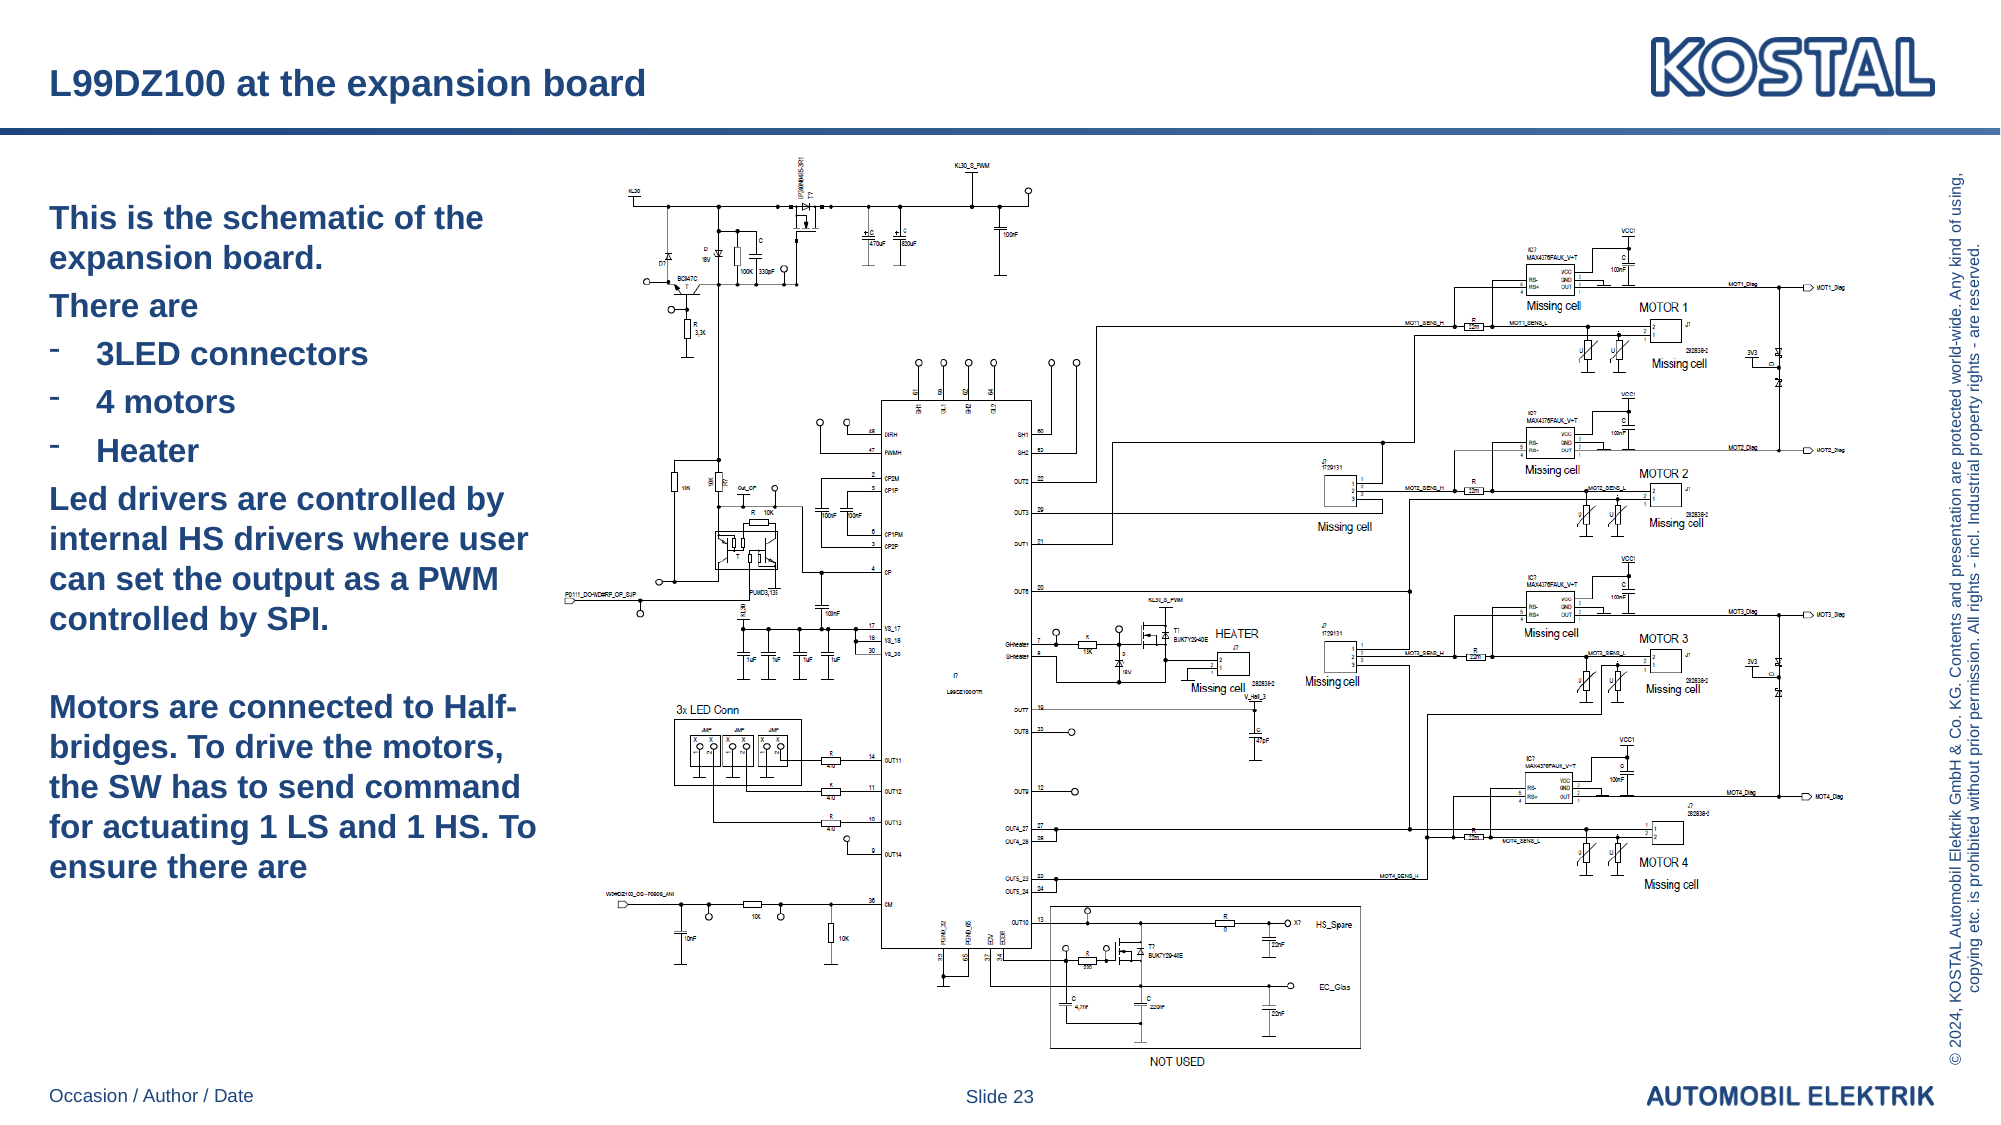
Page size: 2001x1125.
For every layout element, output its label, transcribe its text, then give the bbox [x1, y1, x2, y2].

picture [1651, 37, 1935, 97]
slide_number Slide 23 [927, 1080, 1073, 1116]
picture [1647, 1086, 1934, 1106]
footer Occasion / Author / Date [49, 1075, 927, 1116]
title L99DZ100 at the expansion board [49, 18, 1615, 116]
list This is the schematic of the expansion board. There are 3LED connectors 4 motors Heater Led drivers are controlled by internal HS drivers where user can set the output as a PWM controlled by SPI. Motors are connected to Half-bridges. To drive the motors, the SW has to send command for actuating 1 LS and 1 HS. To ensure there are [49, 137, 547, 1071]
picture [558, 136, 1890, 1080]
